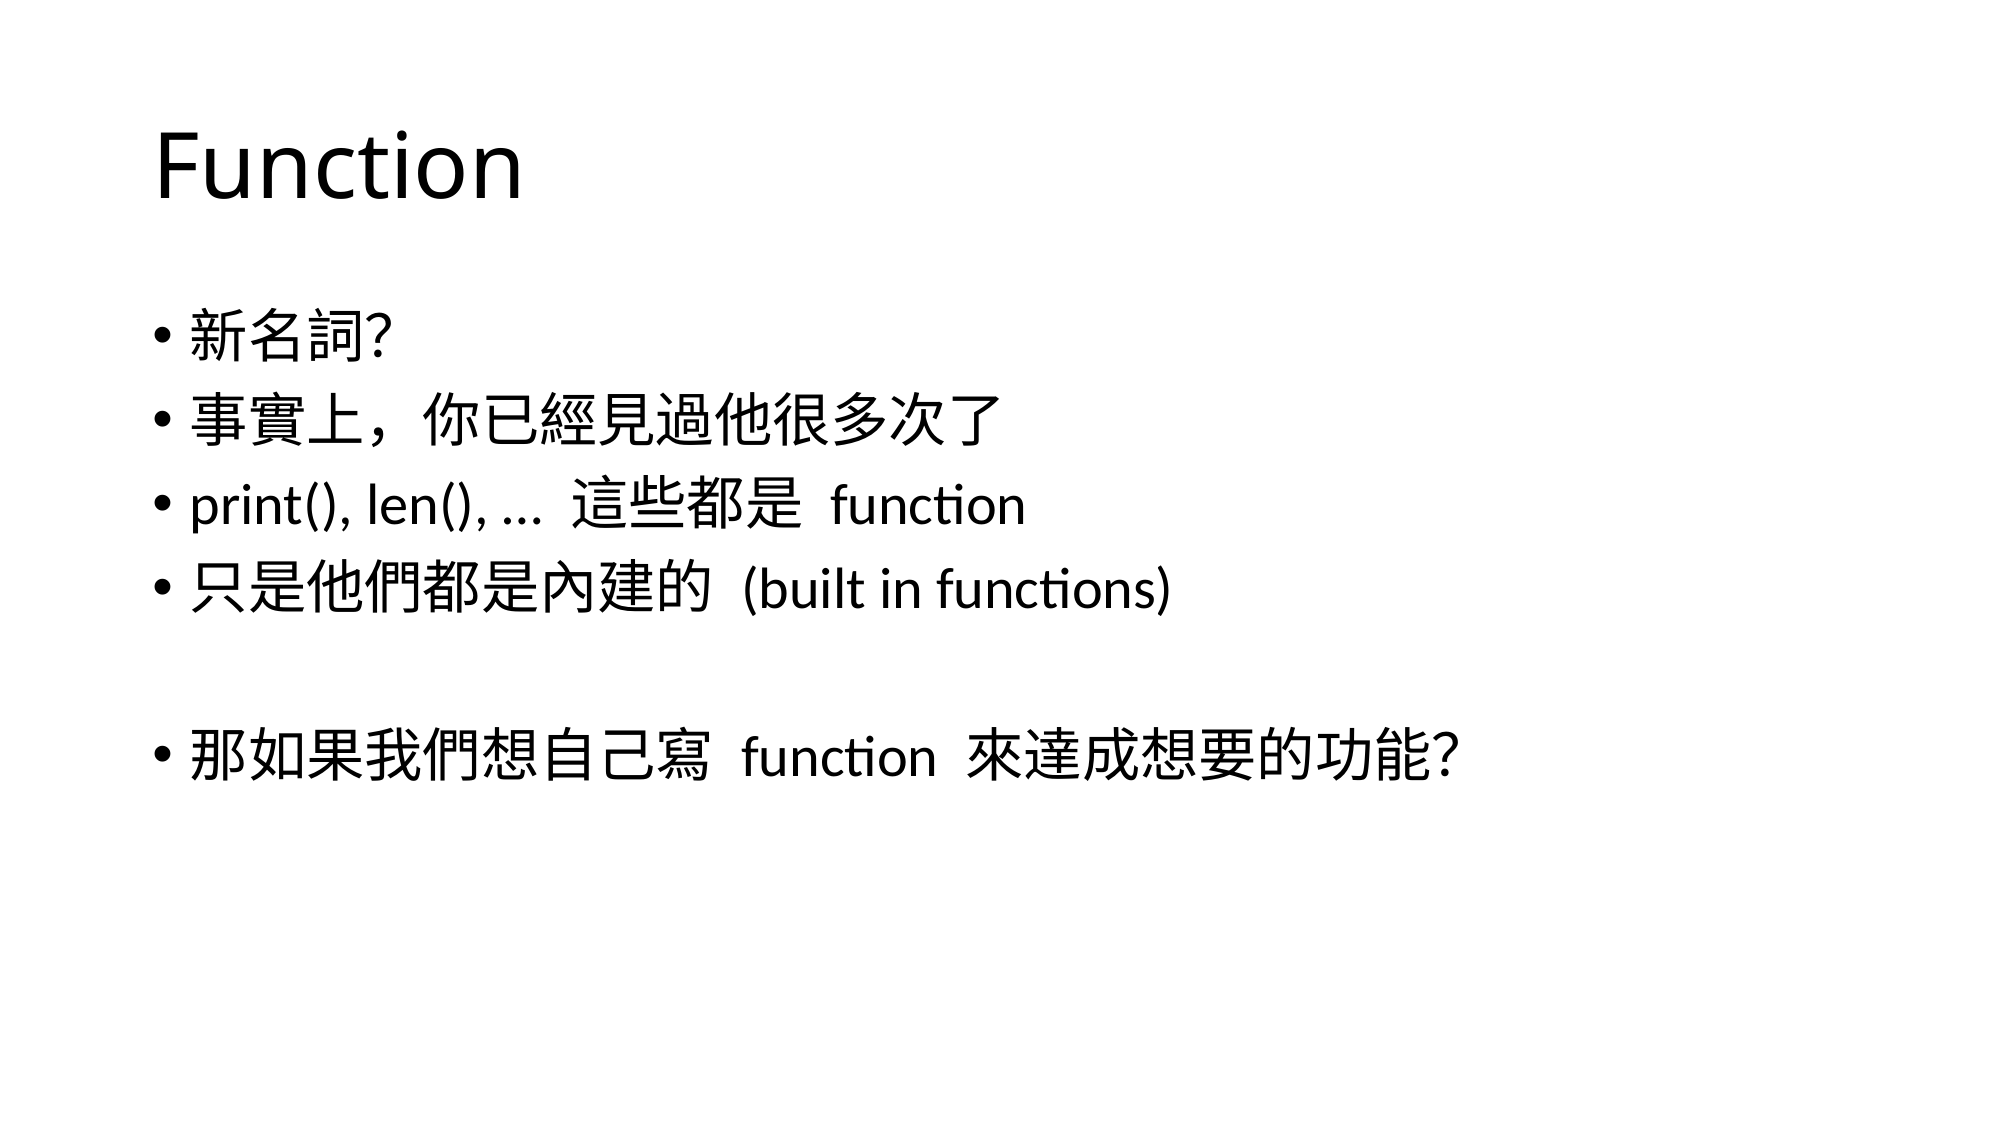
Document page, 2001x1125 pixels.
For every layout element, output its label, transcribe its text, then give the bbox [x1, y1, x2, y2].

list 新名詞？ 事實上，你已經見過他很多次了 print(), len(), … 這些都是 function 只是他們都是內建的 (built in functions) 那如果我們想自己寫 function 來達成想要的功能？ [137, 299, 1863, 1014]
title Function [137, 59, 1863, 278]
